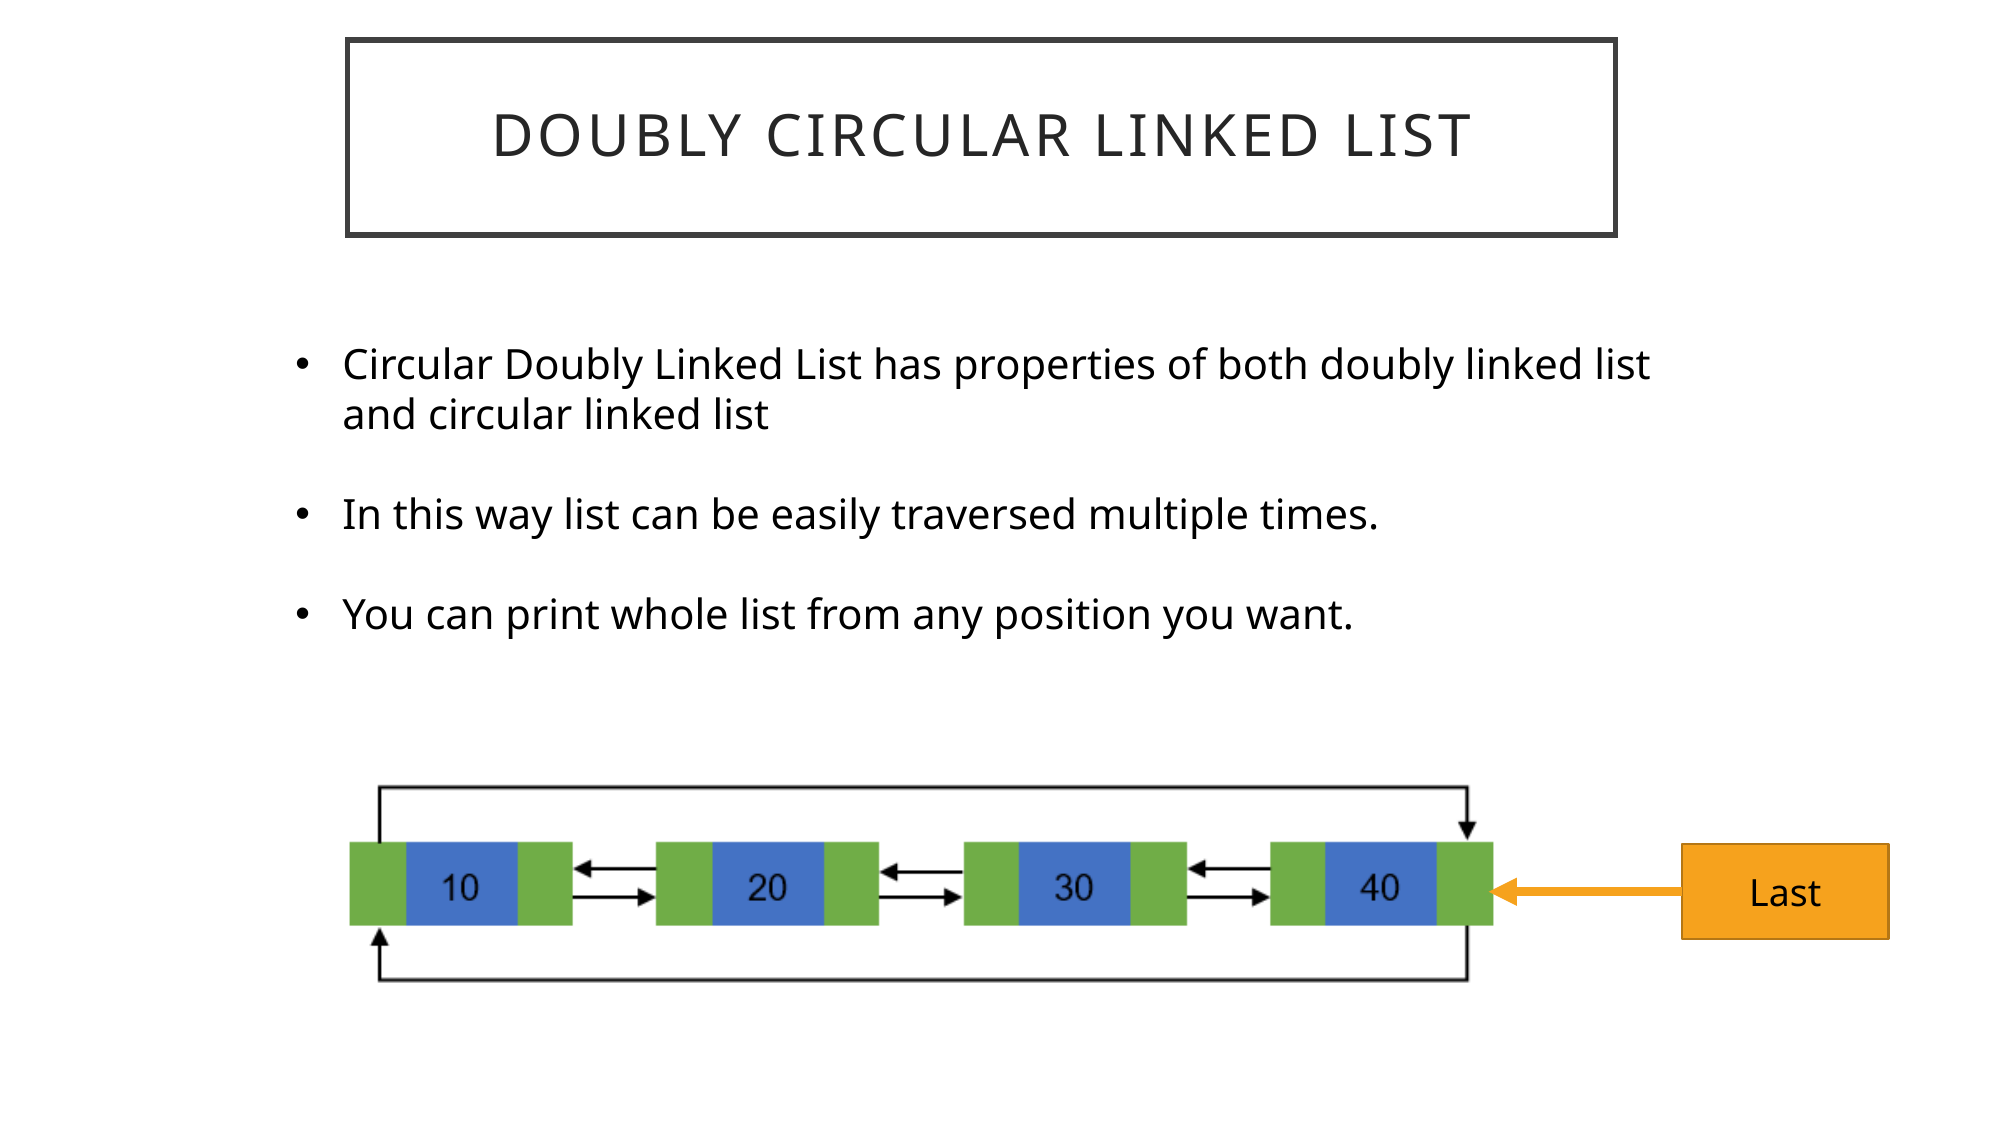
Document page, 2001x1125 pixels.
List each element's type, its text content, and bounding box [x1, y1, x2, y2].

title Doubly circular linked list [345, 37, 1618, 238]
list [335, 772, 1512, 998]
text_box Circular Doubly Linked List has properties of both doubly linked list and circular linked list In this way list can be easily traversed multiple times. You can print whole list from any position you want. [280, 330, 1683, 646]
text_box Last [1681, 843, 1890, 940]
